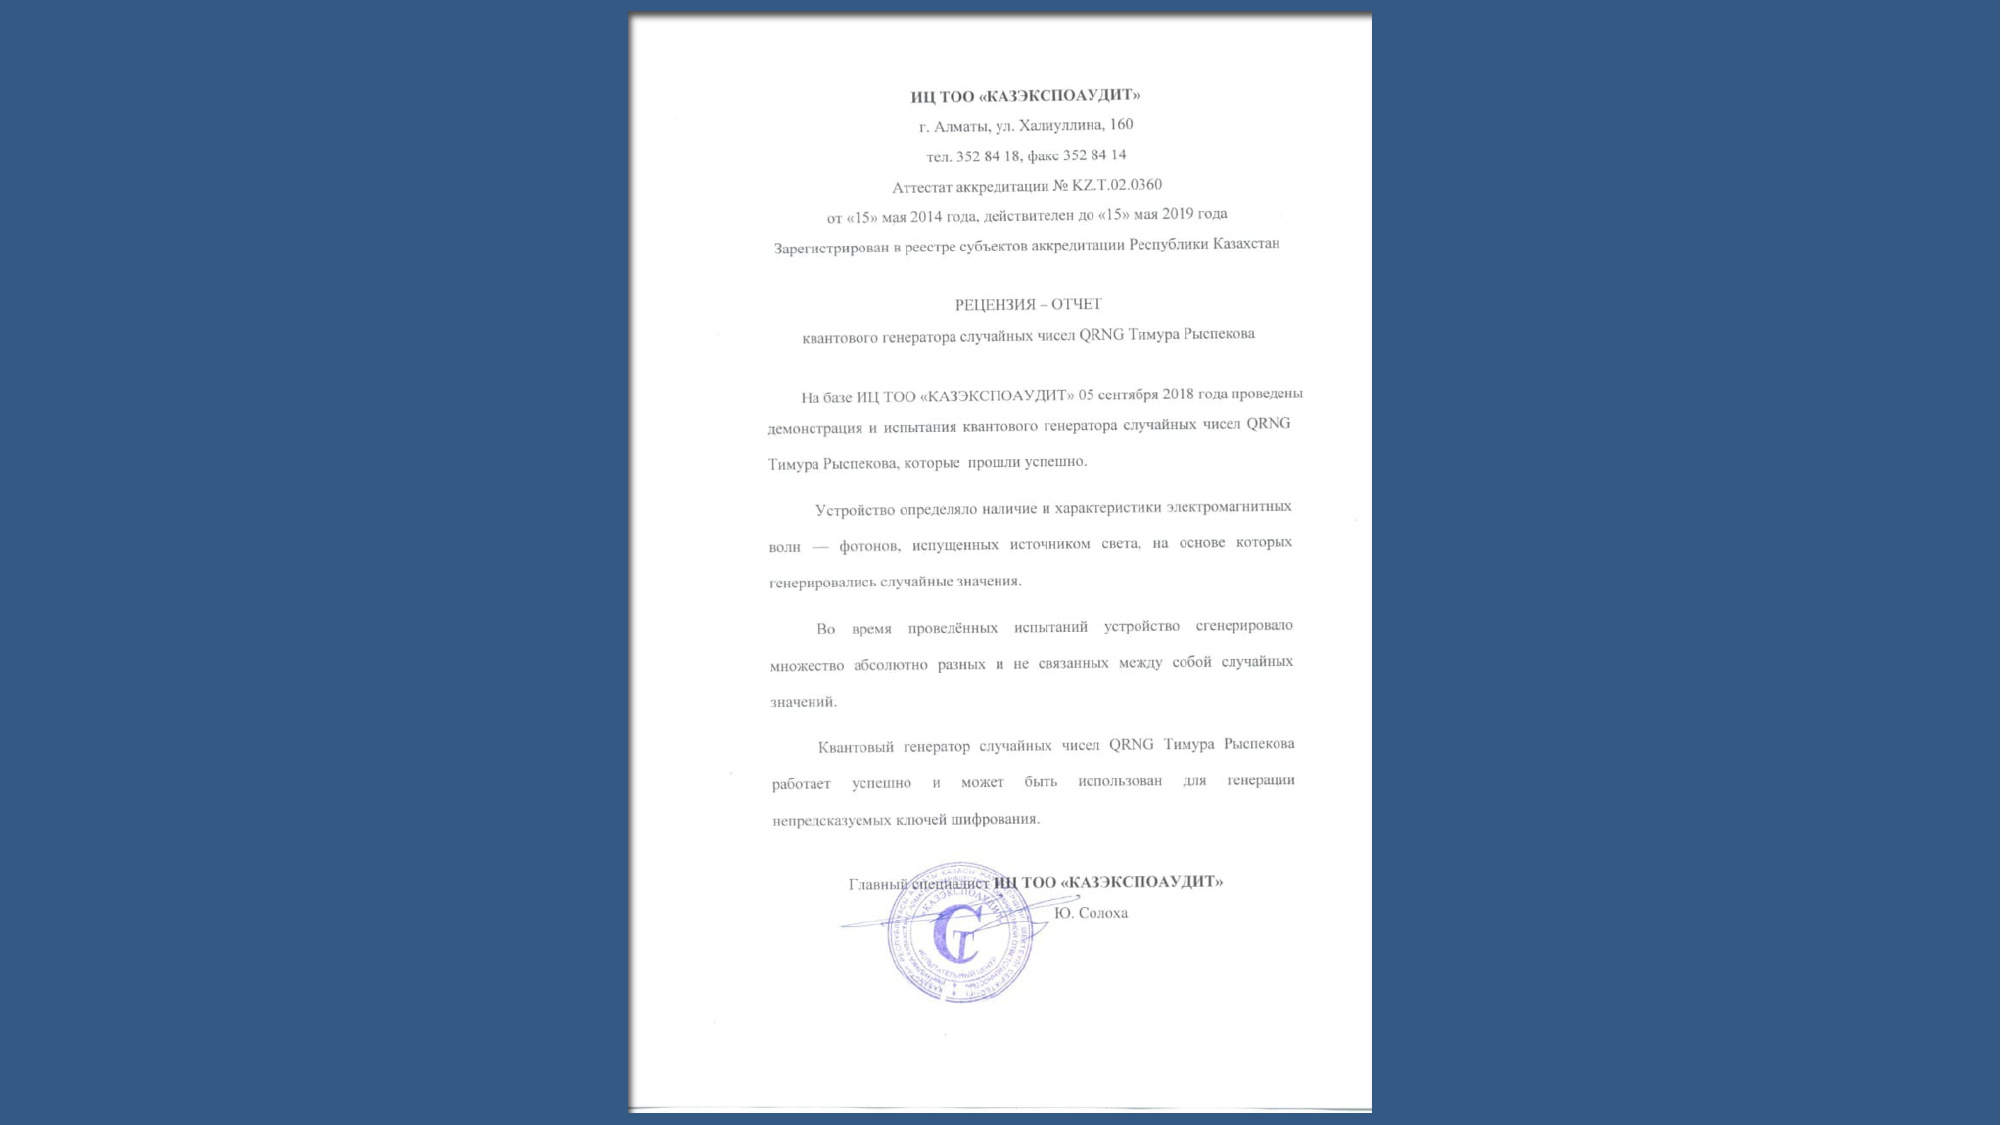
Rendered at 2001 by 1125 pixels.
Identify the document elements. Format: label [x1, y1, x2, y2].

list [628, 11, 1371, 1113]
